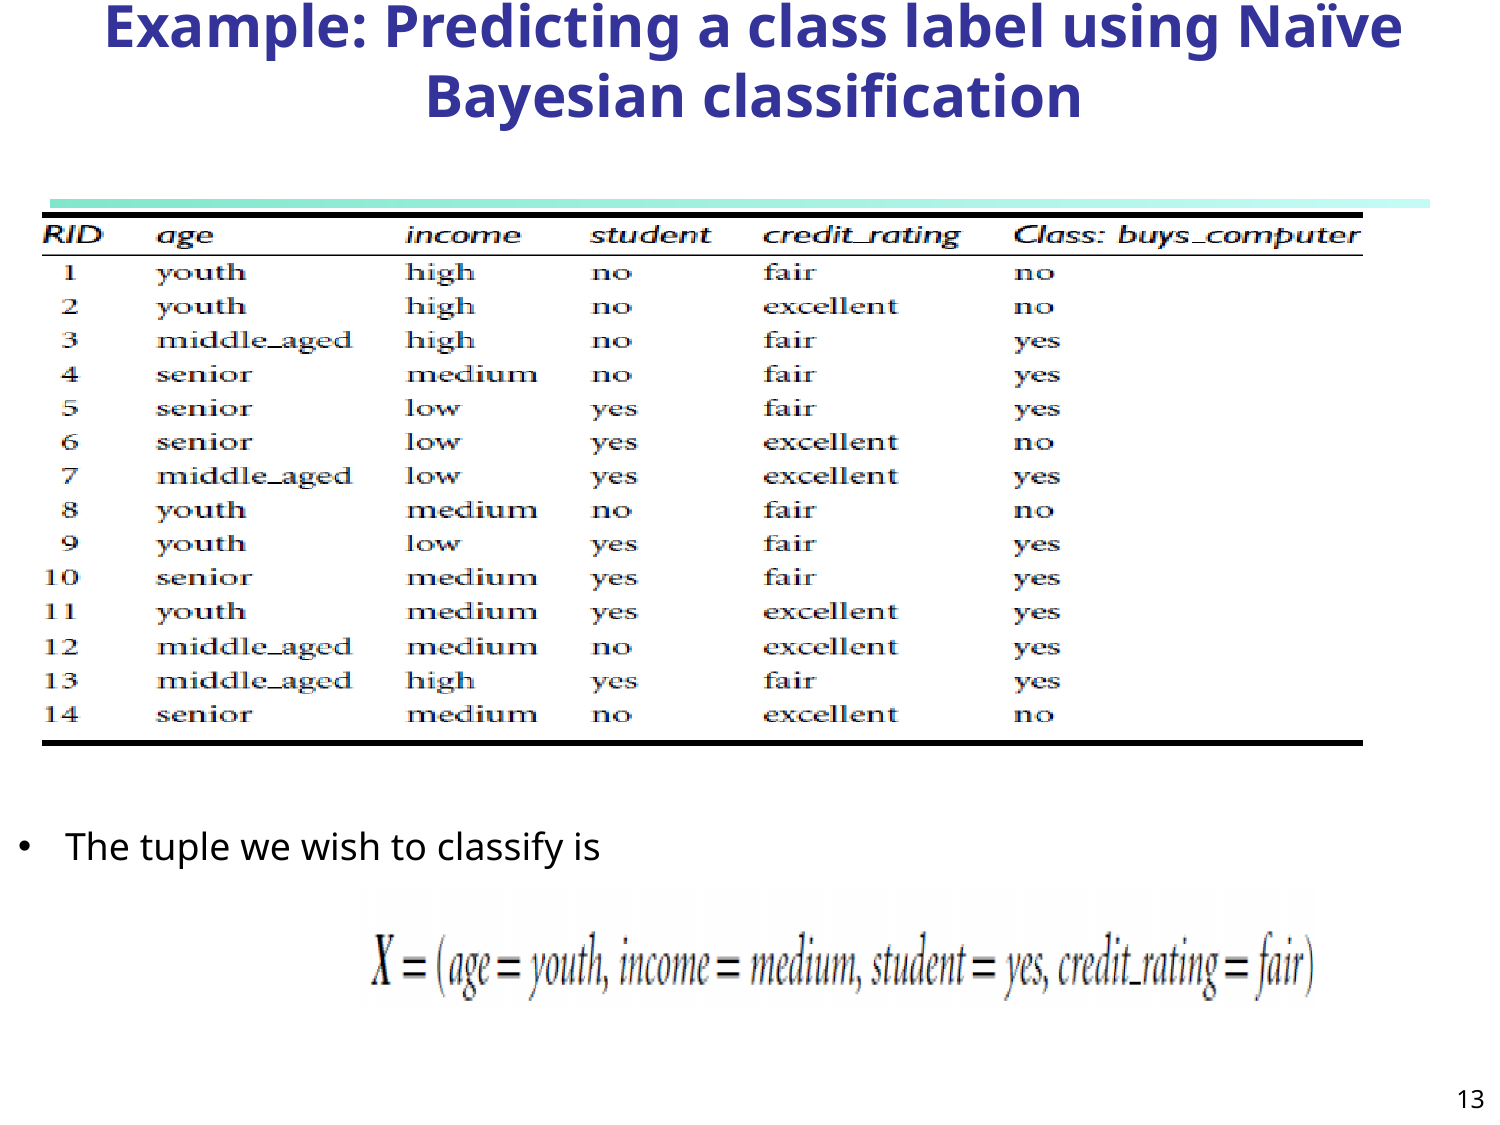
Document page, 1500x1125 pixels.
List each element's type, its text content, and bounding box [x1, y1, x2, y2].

text_box ‹#› [1187, 1062, 1500, 1125]
picture [32, 209, 1363, 751]
picture [358, 887, 1316, 1013]
text_box Example: Predicting a class label using Naïve Bayesian classification [4, 75, 1500, 137]
text_box The tuple we wish to classify is [3, 815, 1500, 876]
